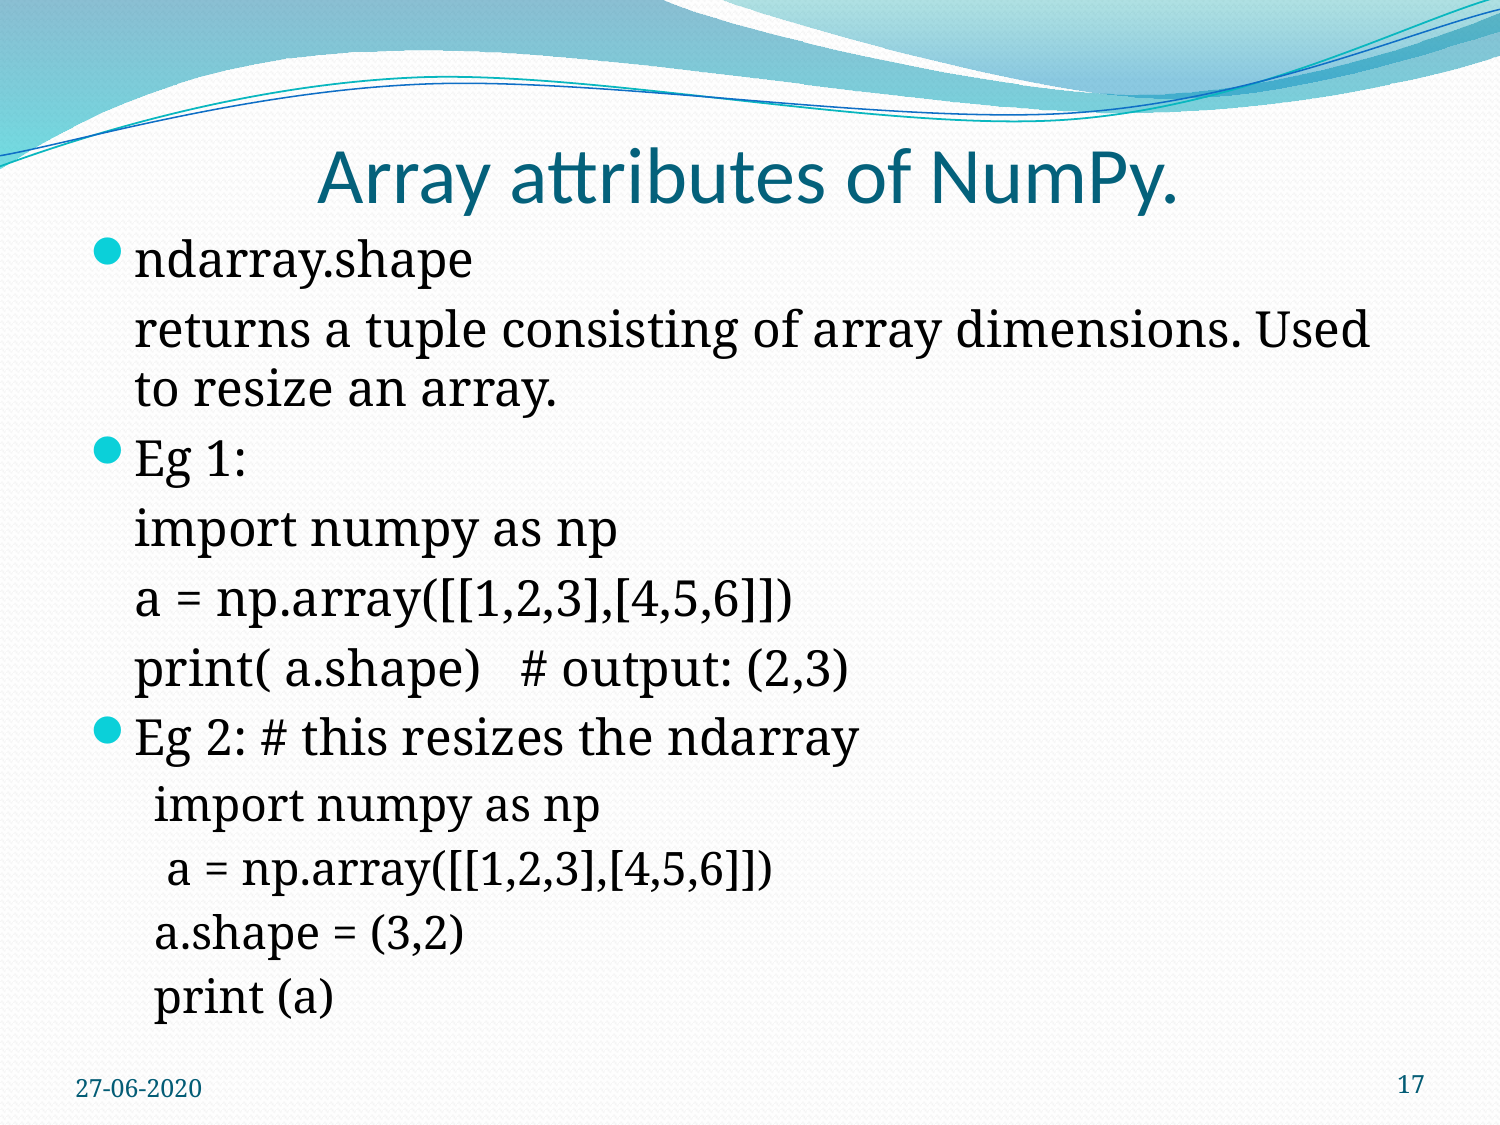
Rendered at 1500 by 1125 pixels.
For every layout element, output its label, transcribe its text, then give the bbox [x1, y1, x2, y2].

list ndarray.shape returns a tuple consisting of array dimensions. Used to resize an array. Eg 1: import numpy as np a = np.array([[1,2,3],[4,5,6]]) print( a.shape) # output: (2,3) Eg 2: # this resizes the ndarray import numpy as np a = np.array([[1,2,3],[4,5,6]]) a.shape = (3,2) print (a) [75, 219, 1425, 1038]
title Array attributes of NumPy. [75, 115, 1425, 219]
slide_number 17 [1299, 1042, 1425, 1103]
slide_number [75, 1042, 425, 1103]
